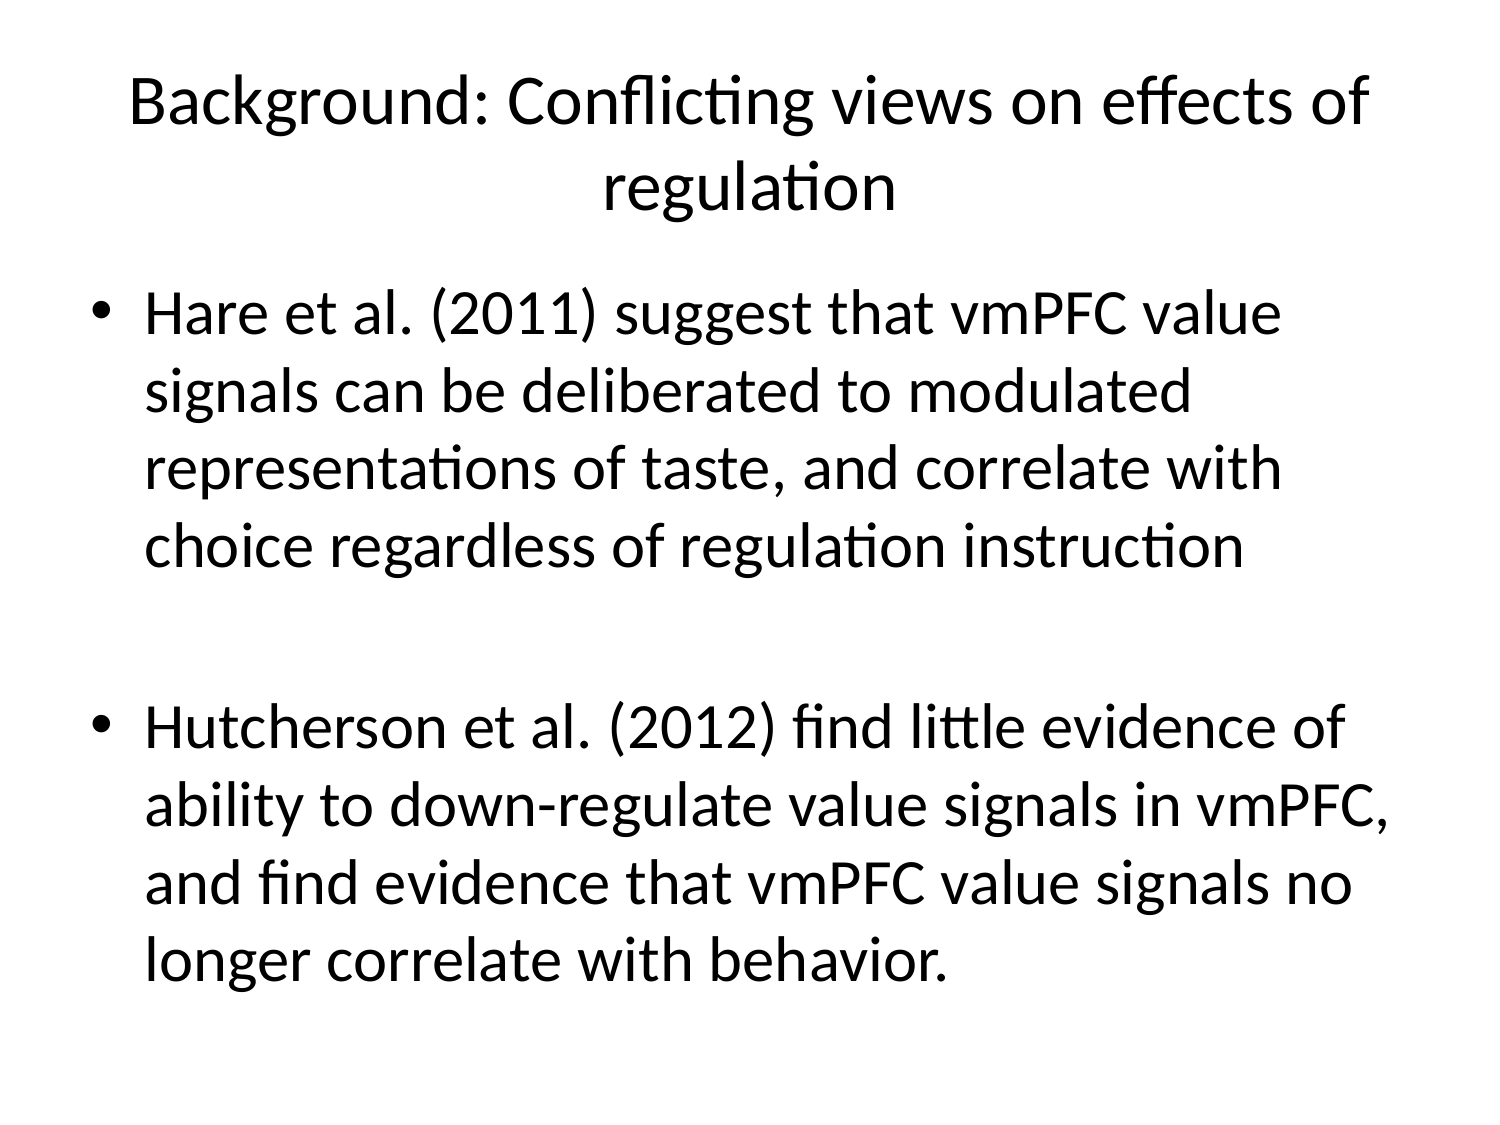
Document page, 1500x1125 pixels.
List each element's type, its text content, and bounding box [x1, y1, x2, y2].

list Hare et al. (2011) suggest that vmPFC value signals can be deliberated to modulated representations of taste, and correlate with choice regardless of regulation instruction Hutcherson et al. (2012) find little evidence of ability to down-regulate value signals in vmPFC, and find evidence that vmPFC value signals no longer correlate with behavior. [75, 262, 1425, 1005]
title Background: Conflicting views on effects of regulation [75, 45, 1425, 233]
